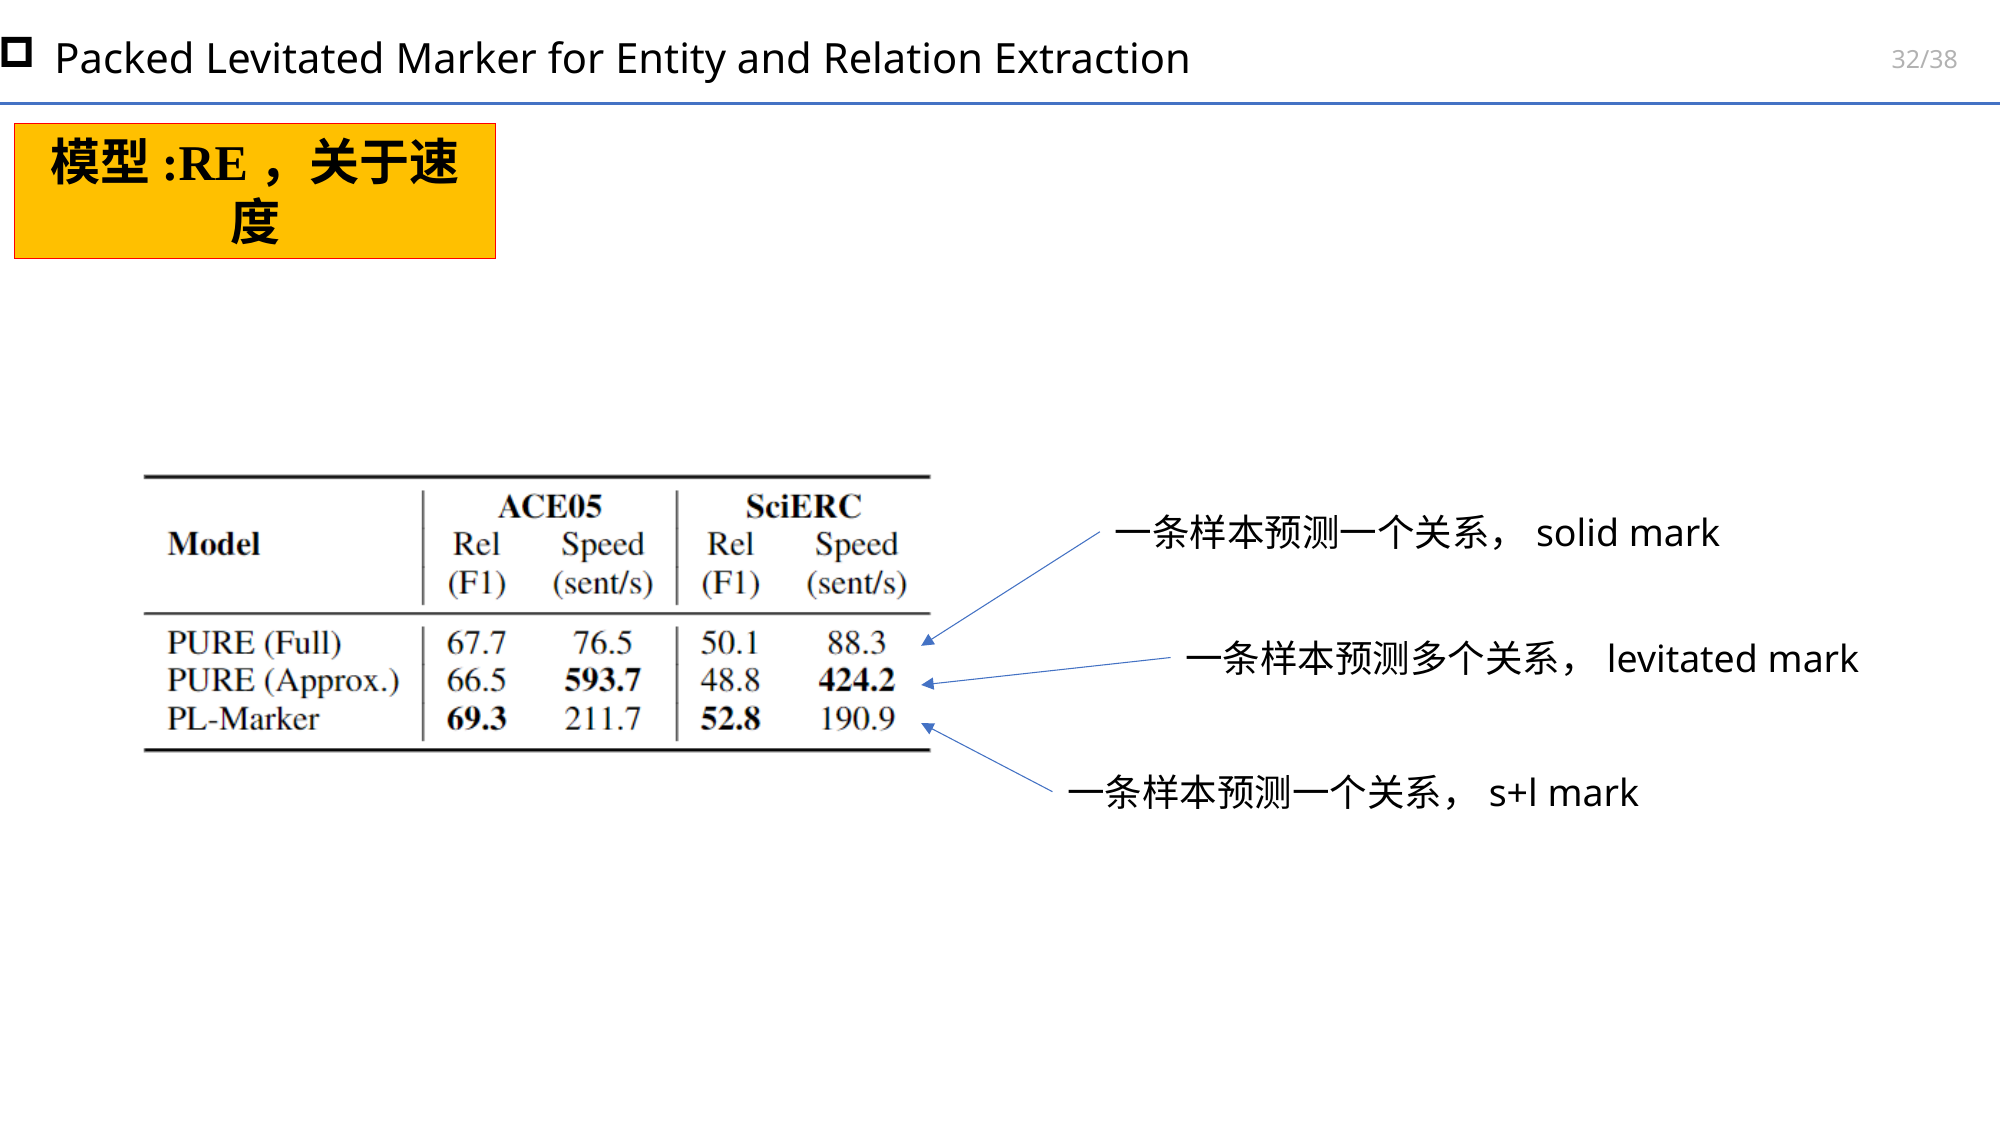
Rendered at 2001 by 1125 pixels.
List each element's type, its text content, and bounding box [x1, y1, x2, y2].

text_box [921, 532, 1111, 646]
text_box 一条样本预测多个关系，levitated mark [1170, 627, 1874, 688]
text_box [921, 723, 1063, 793]
picture [101, 462, 1000, 780]
text_box 模型:RE，关于速度 [14, 123, 496, 259]
slide_number 32/38 [1616, 30, 1973, 91]
text_box 一条样本预测一个关系，solid mark [1099, 501, 1736, 562]
text_box 一条样本预测一个关系，s+l mark [1052, 761, 1654, 822]
text_box Packed Levitated Marker for Entity and Relation Extraction [0, 24, 1206, 90]
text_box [921, 657, 1185, 685]
